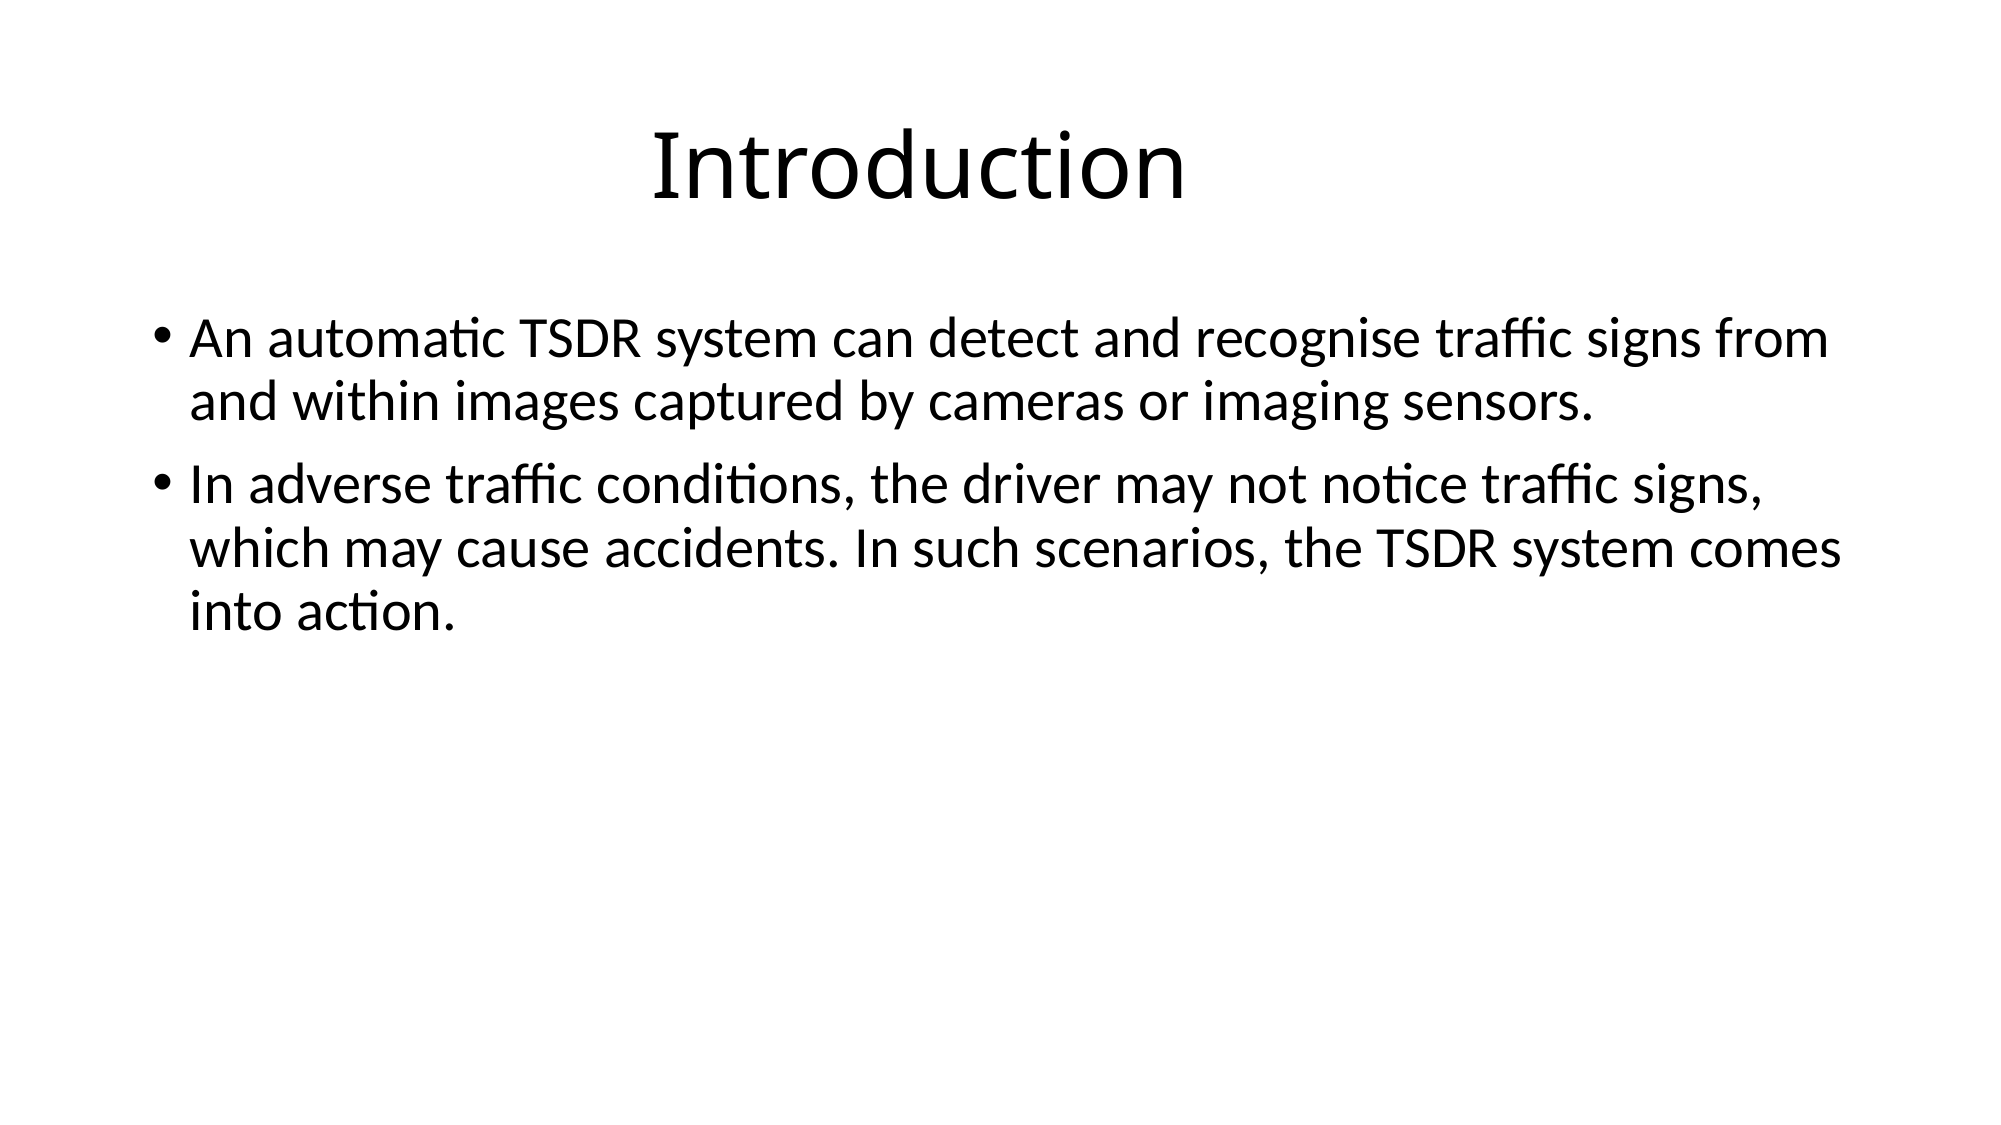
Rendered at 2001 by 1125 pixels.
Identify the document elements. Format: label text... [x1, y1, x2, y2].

list An automatic TSDR system can detect and recognise traffic signs from and within images captured by cameras or imaging sensors. In adverse traffic conditions, the driver may not notice traffic signs, which may cause accidents. In such scenarios, the TSDR system comes into action. [137, 299, 1863, 1014]
title Introduction [137, 59, 1863, 278]
